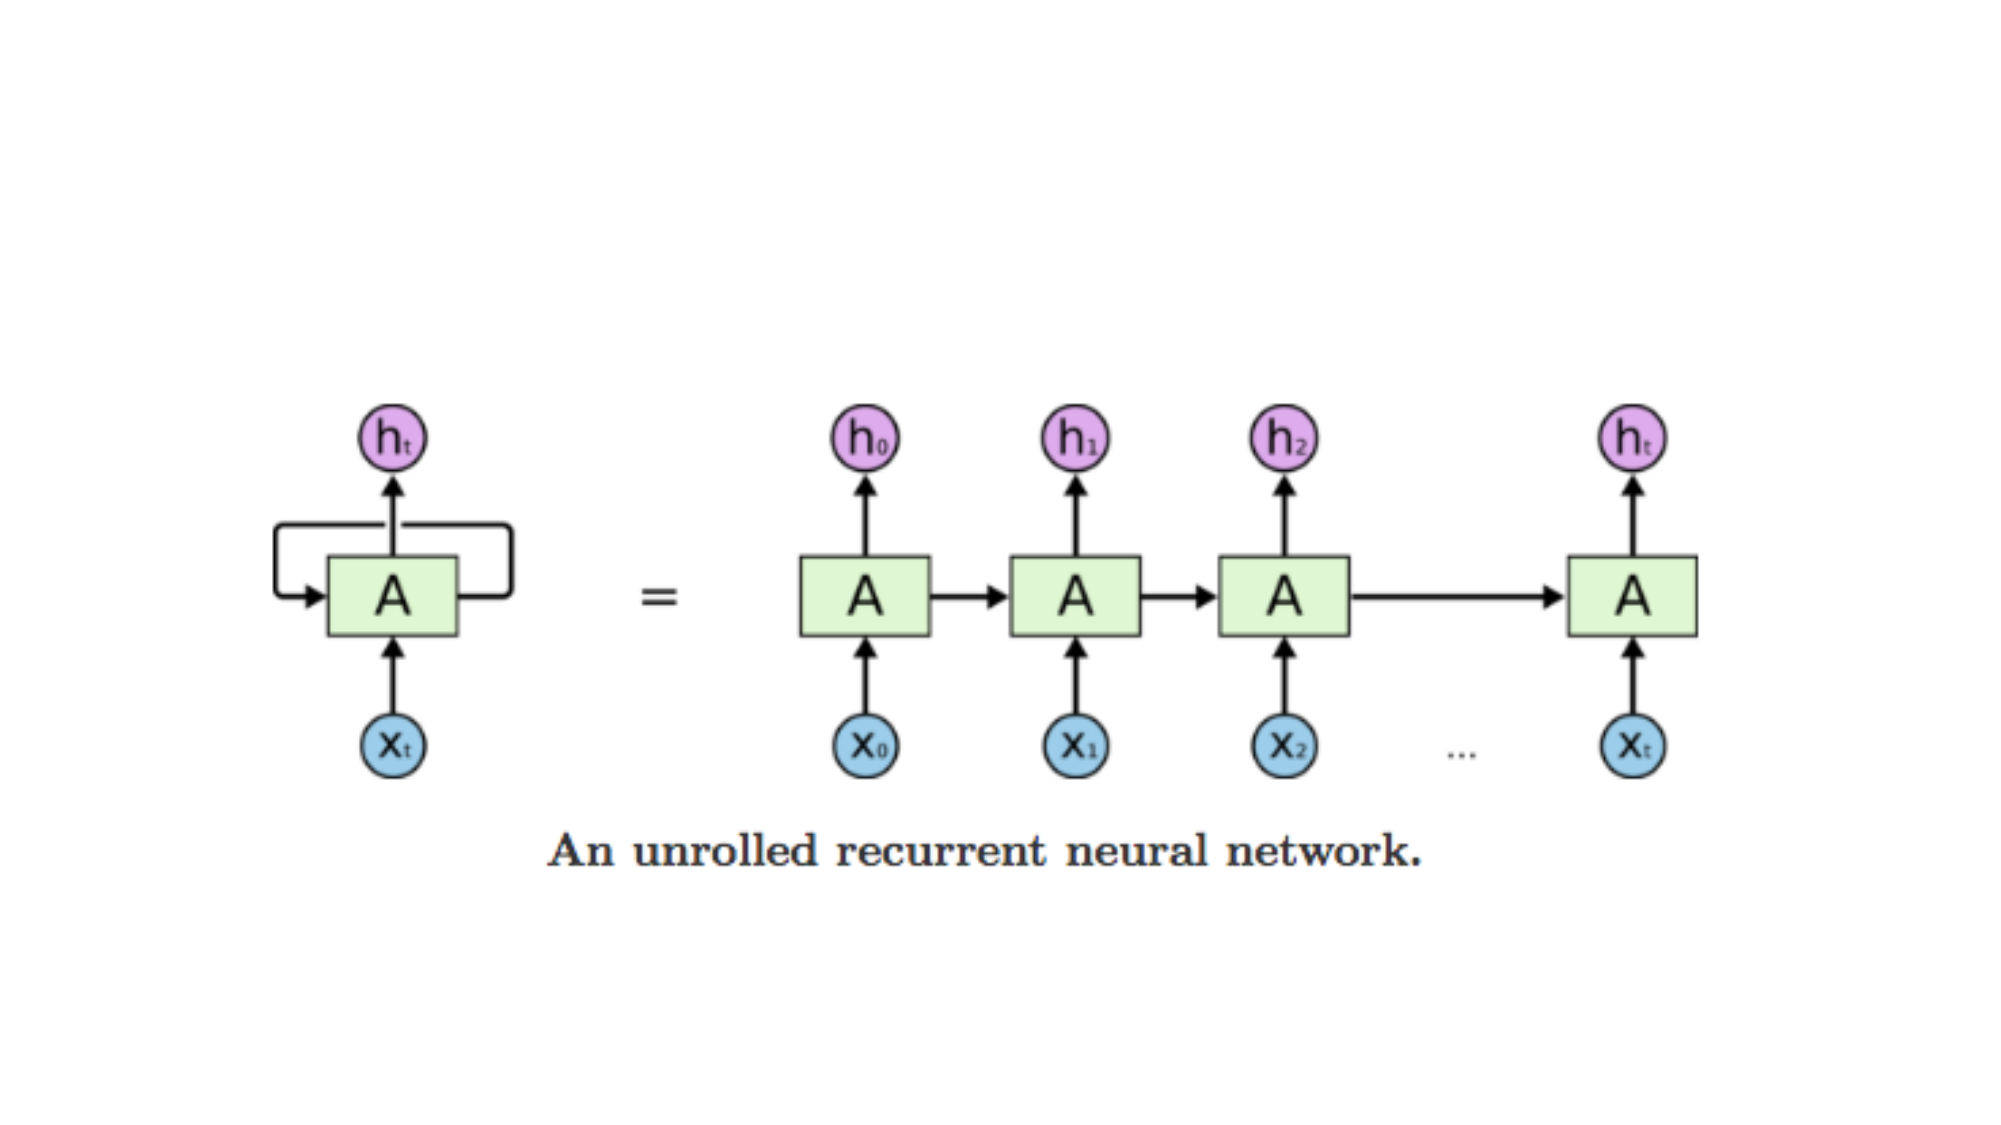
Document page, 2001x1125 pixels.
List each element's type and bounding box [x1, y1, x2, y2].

list [149, 356, 1850, 929]
